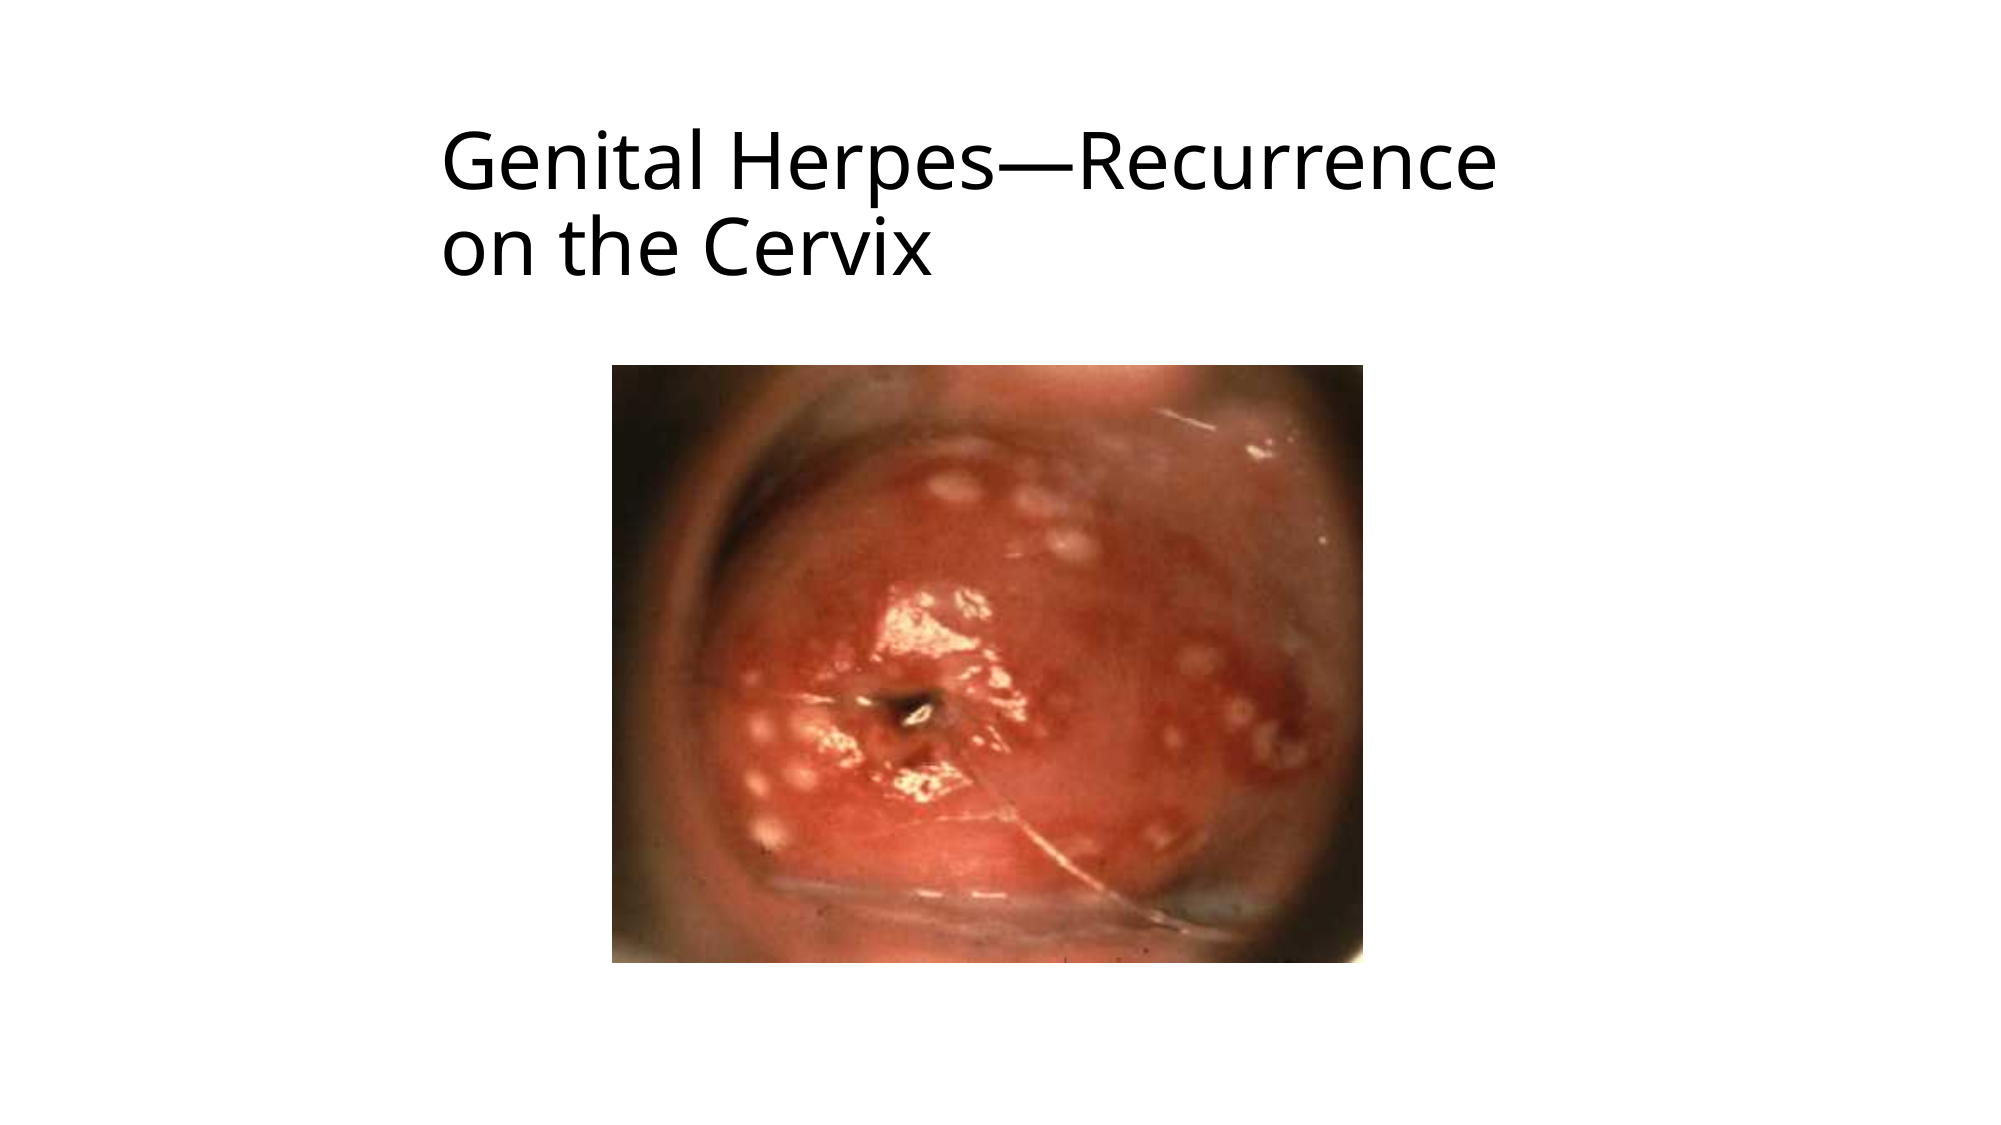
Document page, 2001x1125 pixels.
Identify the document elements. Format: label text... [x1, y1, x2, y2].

title Genital Herpes—Recurrence on the Cervix [425, 112, 1563, 300]
picture [612, 365, 1363, 963]
